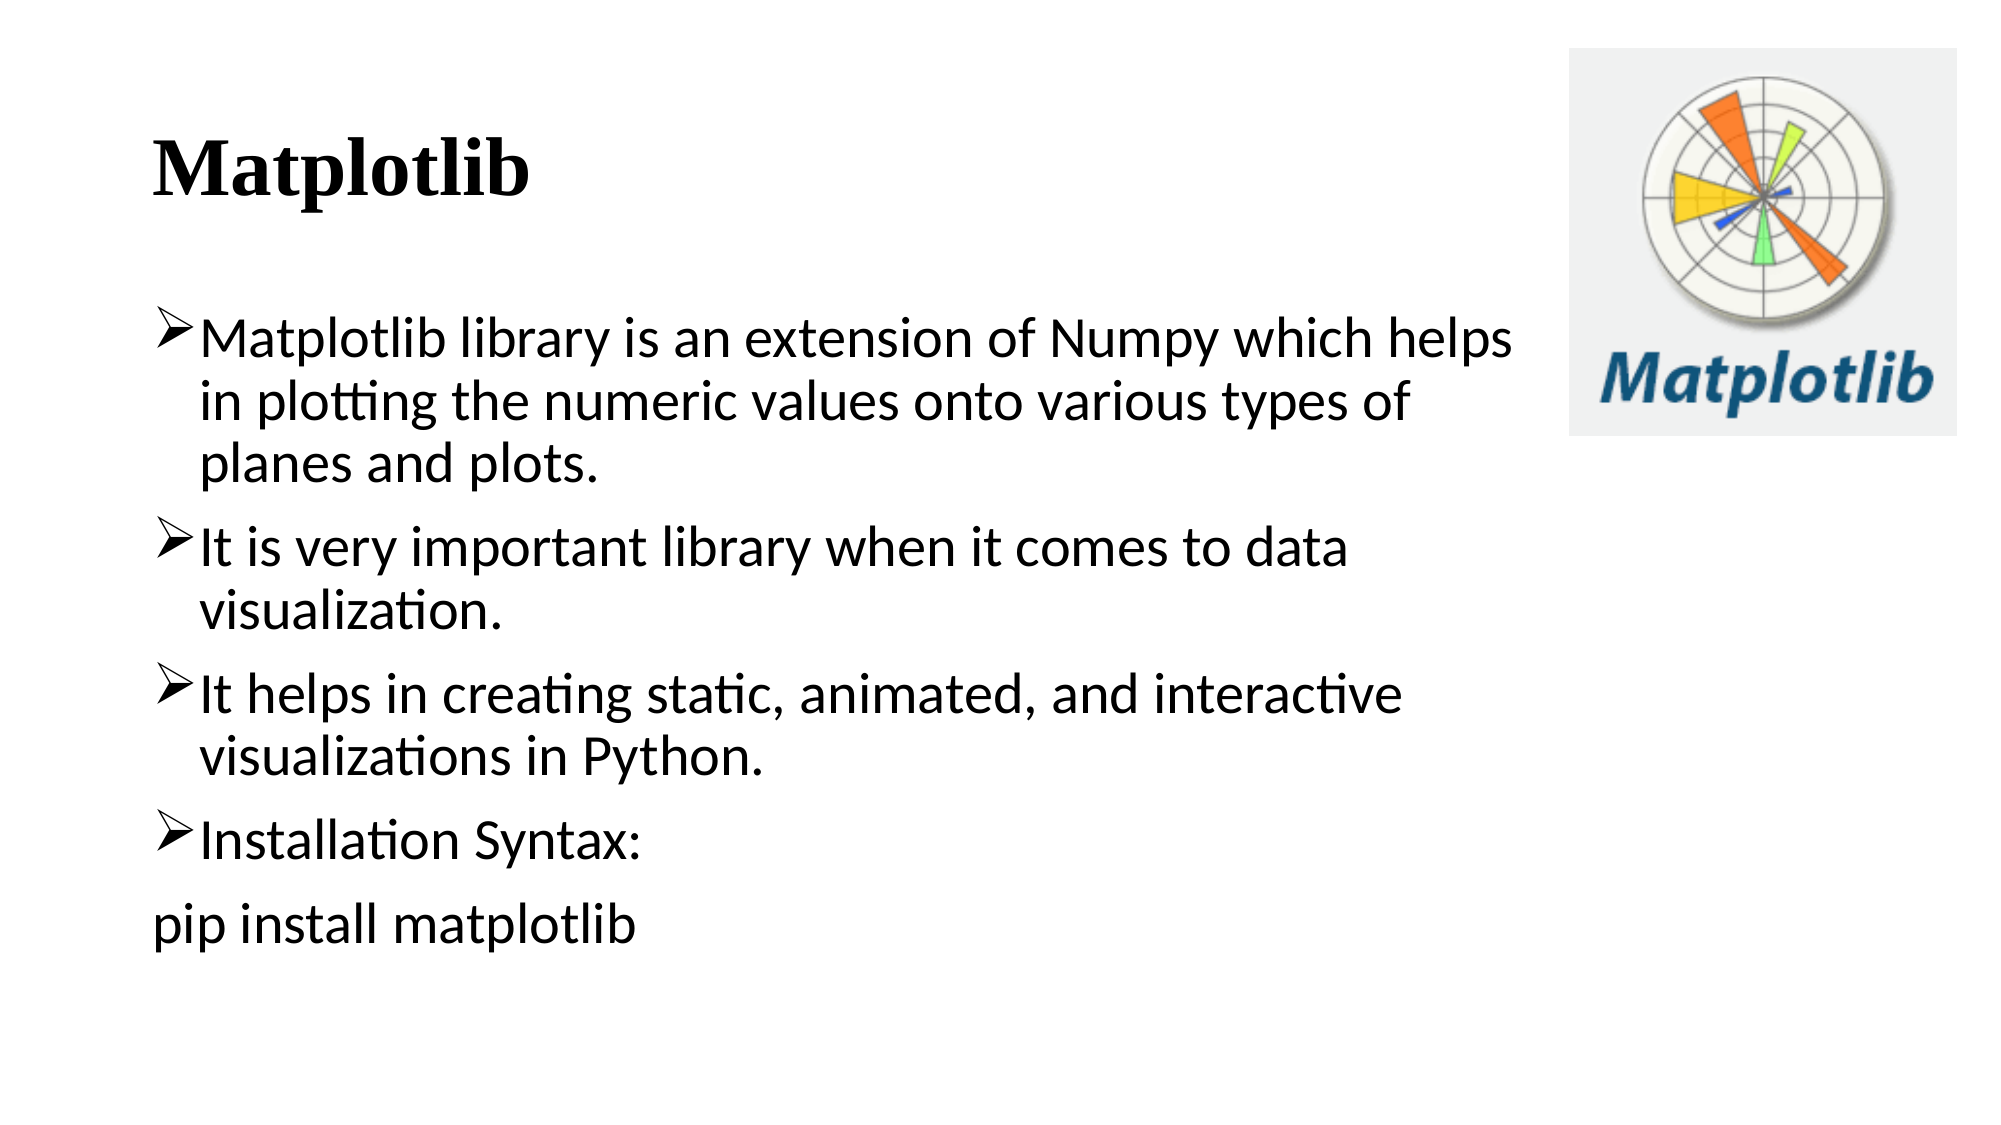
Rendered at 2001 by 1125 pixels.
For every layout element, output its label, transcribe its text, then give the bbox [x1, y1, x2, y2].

picture [1569, 48, 1957, 436]
list Matplotlib library is an extension of Numpy which helps in plotting the numeric values onto various types of planes and plots. It is very important library when it comes to data visualization. It helps in creating static, animated, and interactive visualizations in Python. Installation Syntax: pip install matplotlib [137, 299, 1570, 1014]
title Matplotlib [137, 59, 1569, 278]
